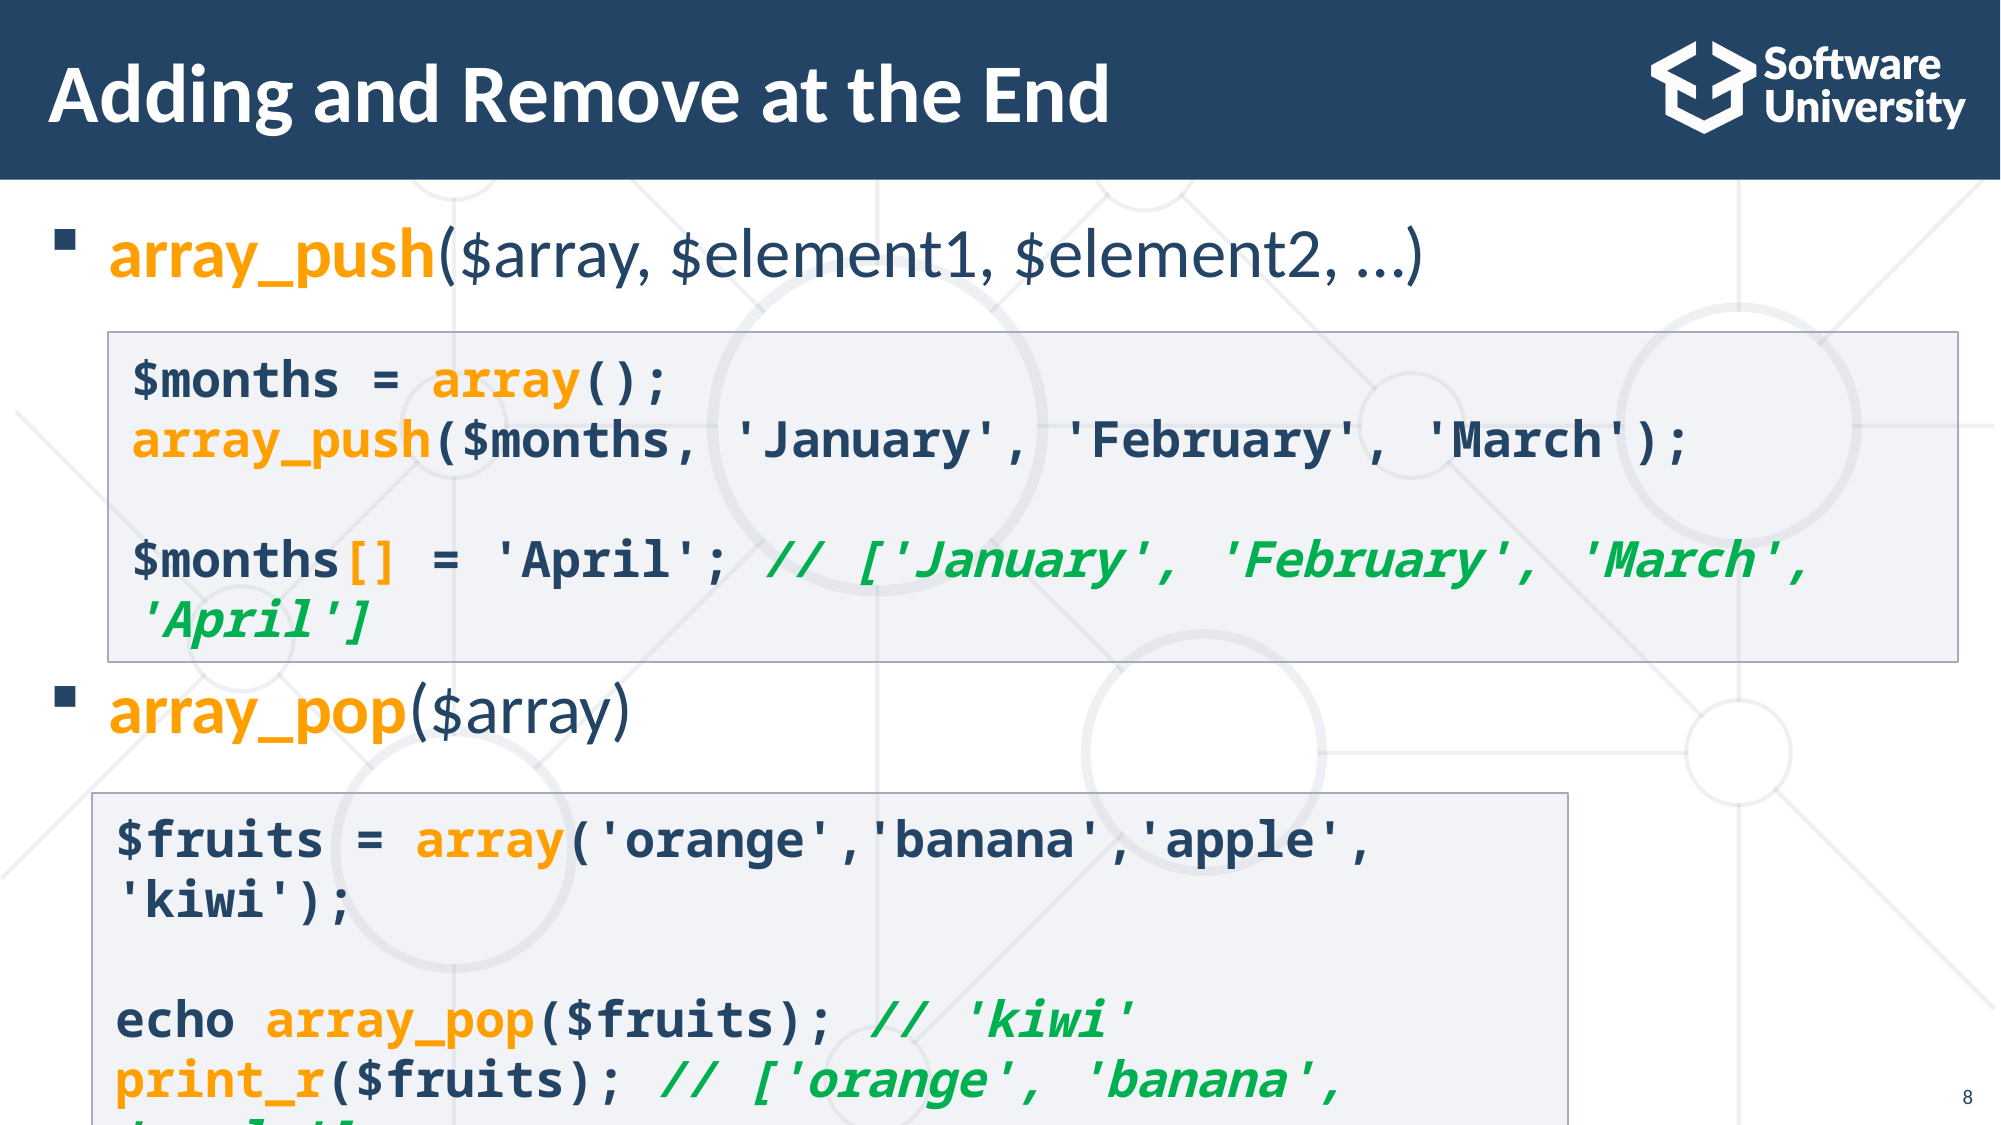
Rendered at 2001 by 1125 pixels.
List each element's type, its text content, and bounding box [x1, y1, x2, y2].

text_box $months = array(); array_push($months, 'January', 'February', 'March'); $months[] = 'April'; // ['January', 'February', 'March', 'April'] [108, 332, 1958, 662]
list array_push($array, $element1, $element2, …) array_pop($array) [31, 196, 1970, 1104]
title Adding and Remove at the End [31, 16, 1625, 162]
text_box $fruits = array('orange','banana','apple', 'kiwi'); echo array_pop($fruits); // 'kiwi' print_r($fruits); // ['orange', 'banana', 'apple'] [91, 792, 1569, 1125]
picture [1651, 41, 1966, 134]
slide_number 8 [1927, 1067, 1989, 1117]
